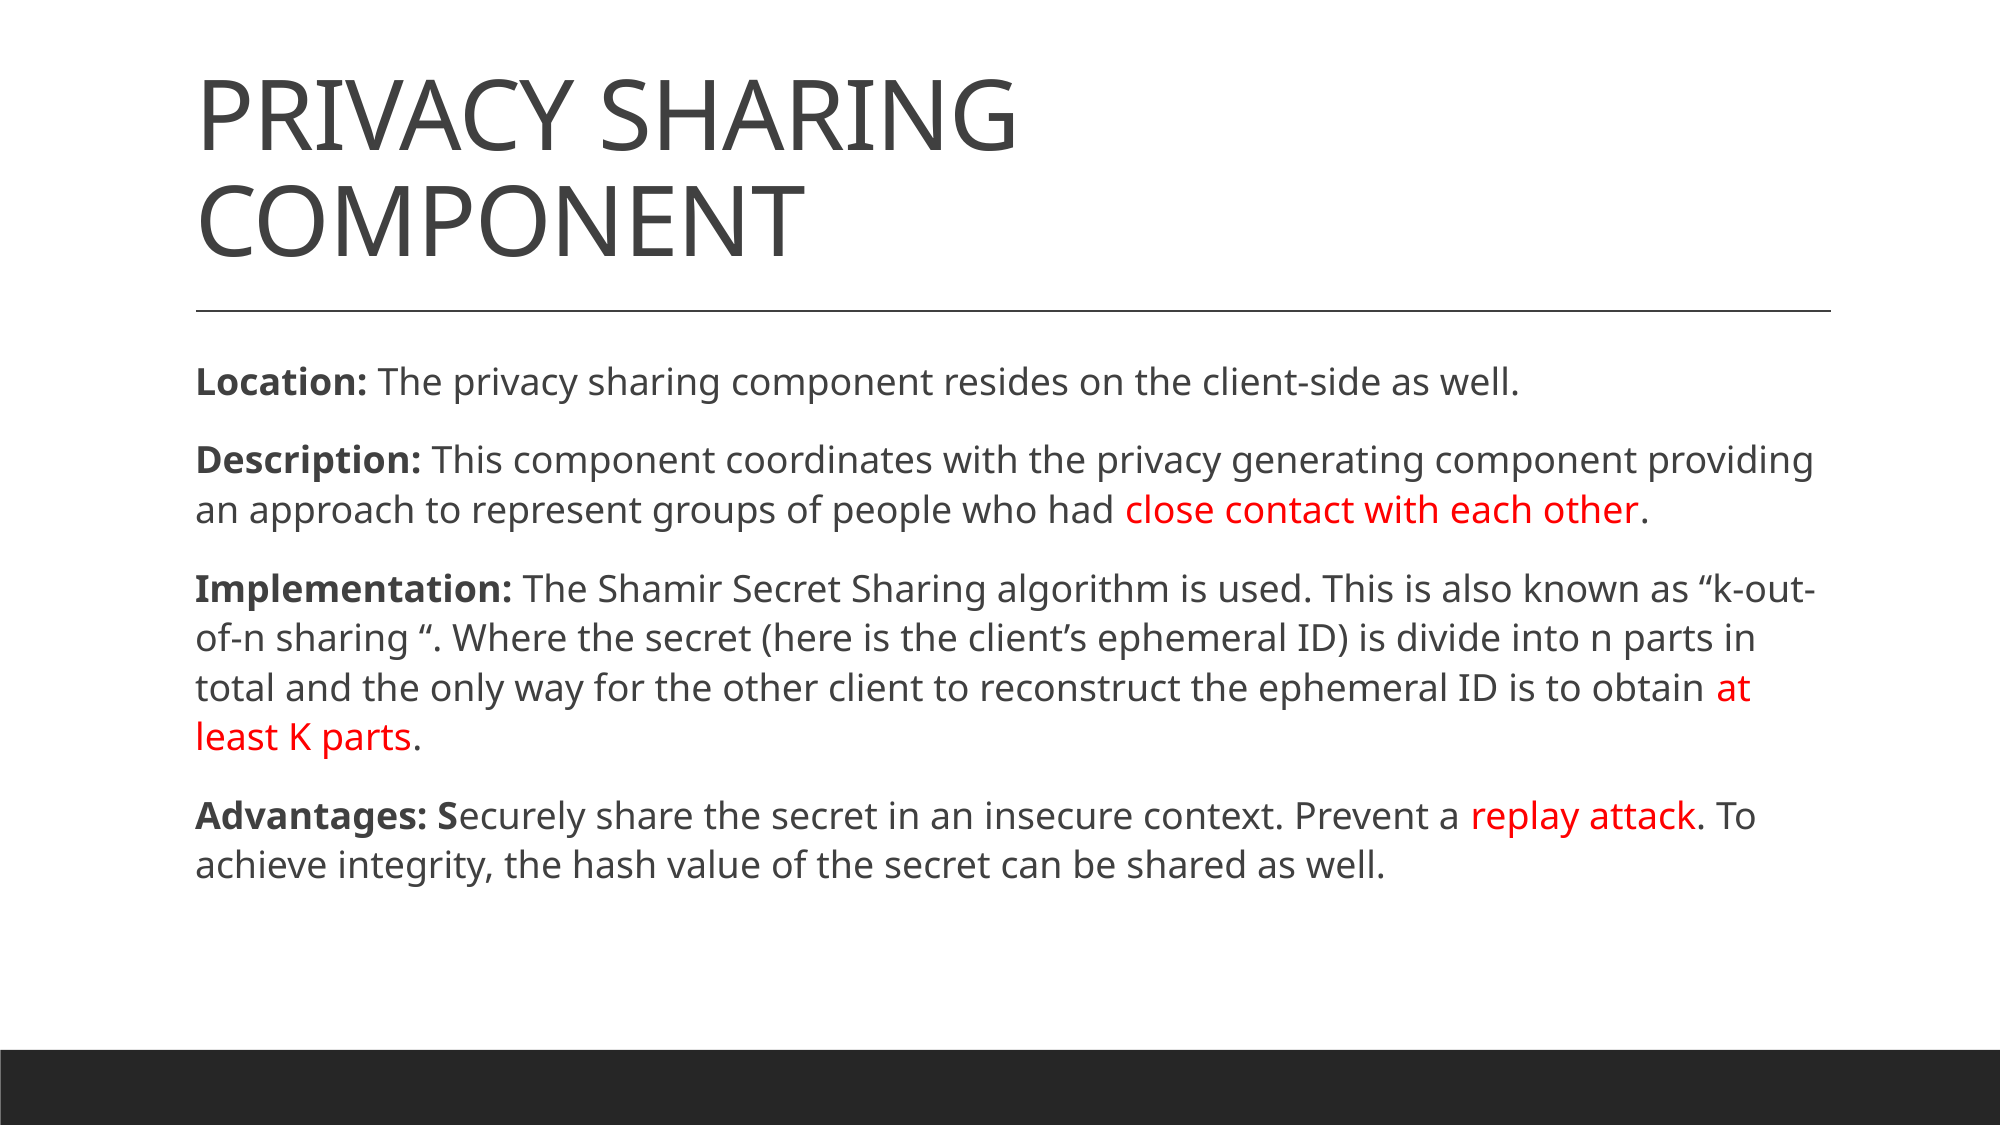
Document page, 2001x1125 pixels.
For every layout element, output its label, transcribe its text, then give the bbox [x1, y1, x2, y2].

list Location: The privacy sharing component resides on the client-side as well. Description: This component coordinates with the privacy generating component providing an approach to represent groups of people who had close contact with each other. Implementation: The Shamir Secret Sharing algorithm is used. This is also known as “k-out-of-n sharing “. Where the secret (here is the client’s ephemeral ID) is divide into n parts in total and the only way for the other client to reconstruct the ephemeral ID is to obtain at least K parts. Advantages: Securely share the secret in an insecure context. Prevent a replay attack. To achieve integrity, the hash value of the secret can be shared as well. [180, 345, 1830, 1125]
title PRIVACY SHARING COMPONENT [180, 47, 1830, 285]
